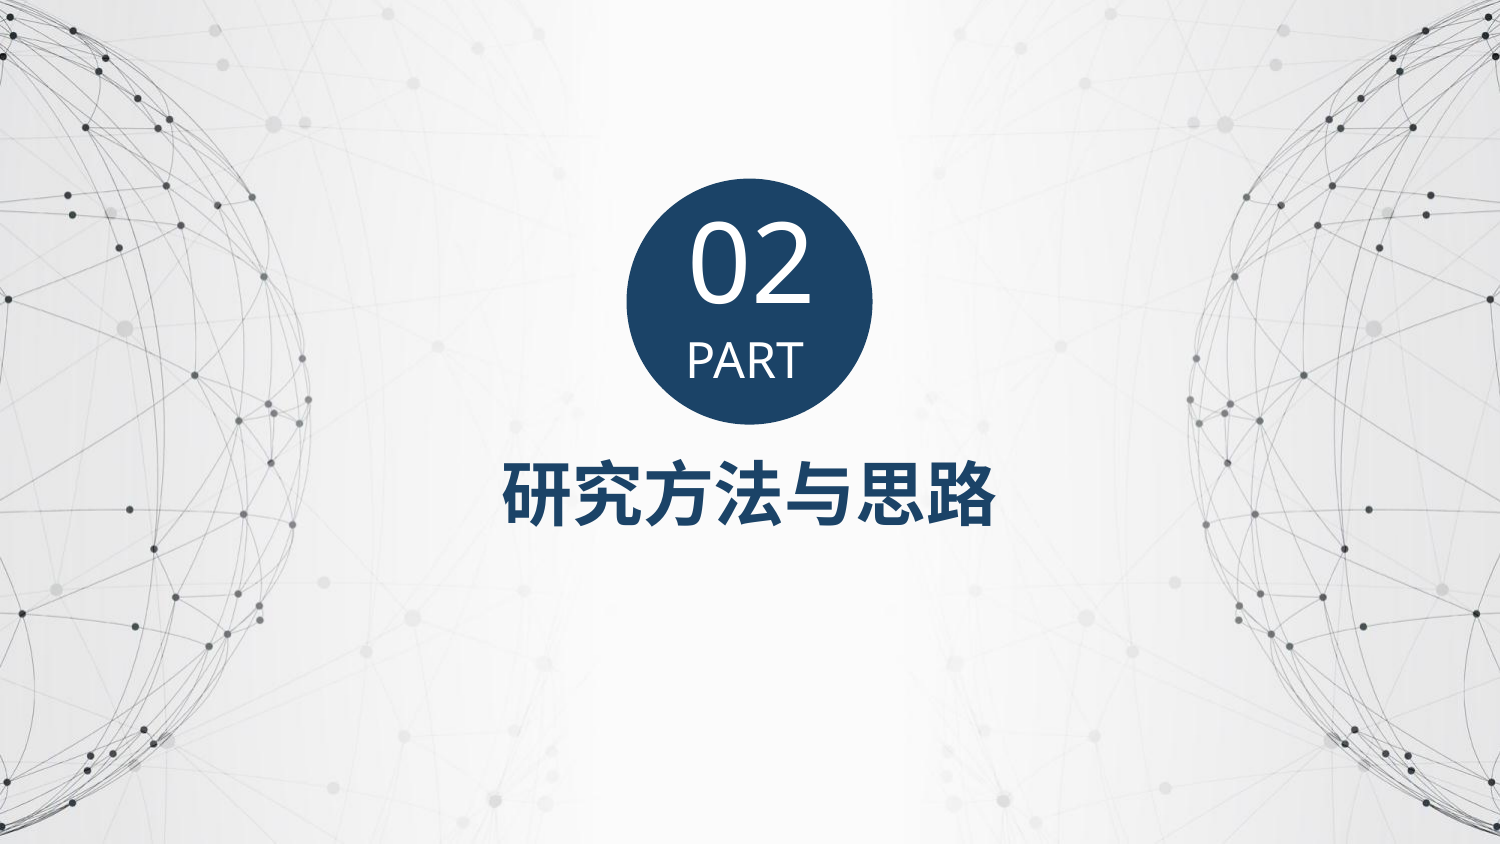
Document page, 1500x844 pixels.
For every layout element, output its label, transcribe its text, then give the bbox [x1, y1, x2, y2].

text_box [666, 395, 833, 427]
text_box [632, 176, 867, 258]
text_box 研究方法与思路 [407, 444, 1092, 541]
picture [0, 0, 1500, 844]
text_box 02 PART [609, 258, 894, 395]
